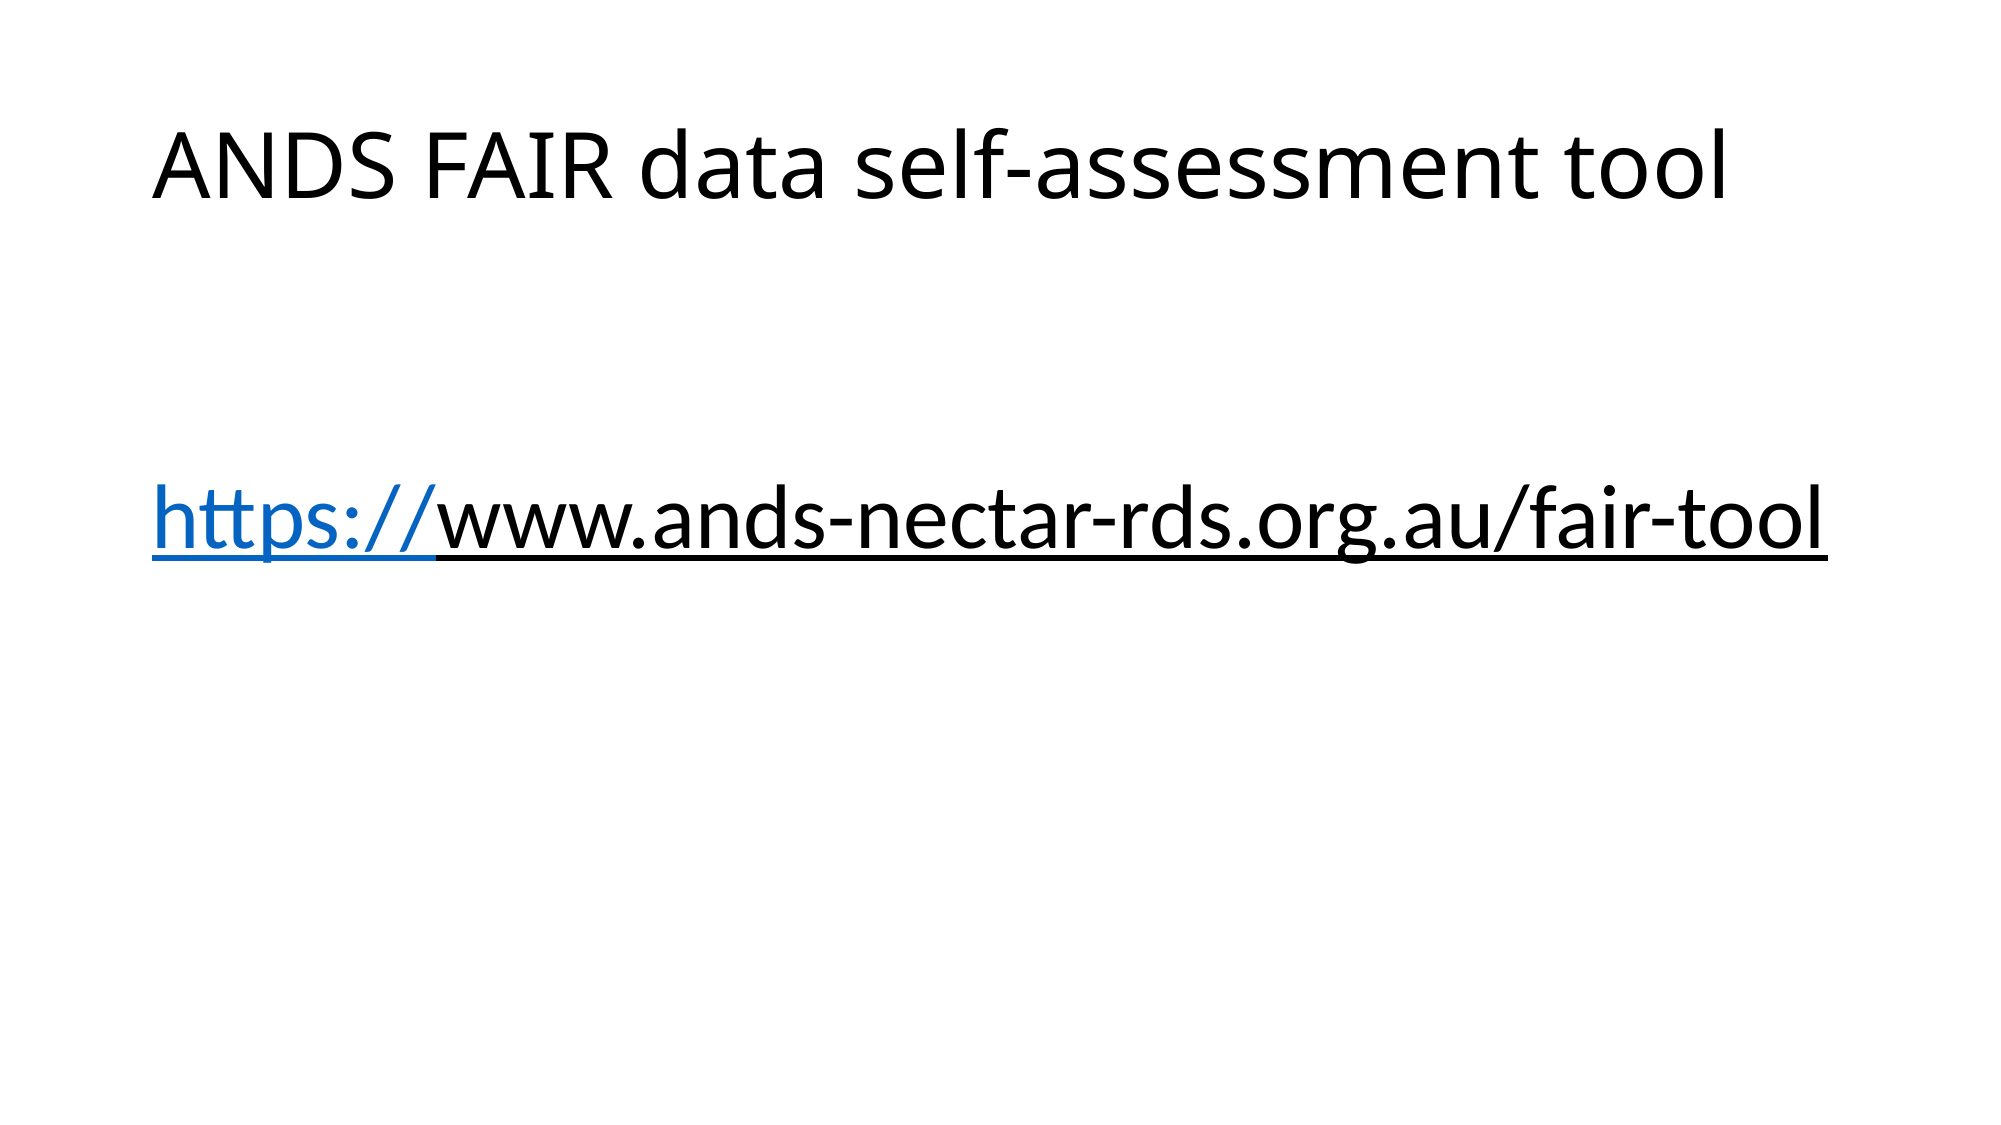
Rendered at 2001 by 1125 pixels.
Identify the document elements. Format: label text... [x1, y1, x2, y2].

title ANDS FAIR data self-assessment tool [137, 59, 1863, 278]
list https://www.ands-nectar-rds.org.au/fair-tool [121, 462, 1879, 663]
